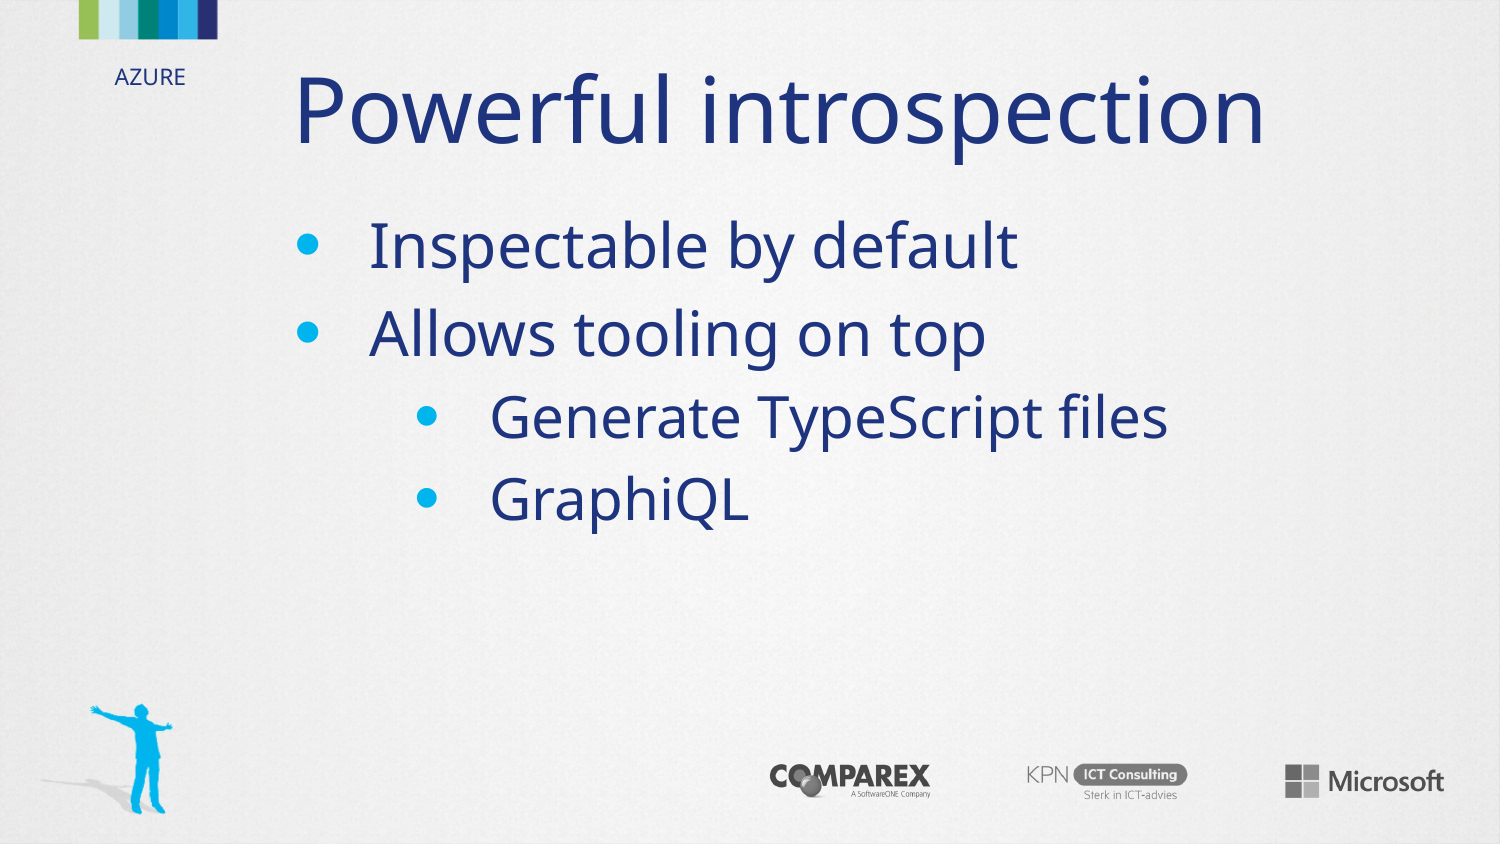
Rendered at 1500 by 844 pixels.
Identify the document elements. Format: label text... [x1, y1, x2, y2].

picture [0, 0, 1500, 844]
title Powerful introspection [277, 44, 1424, 185]
list Inspectable by default Allows tooling on top Generate TypeScript files GraphiQL [277, 198, 1424, 782]
